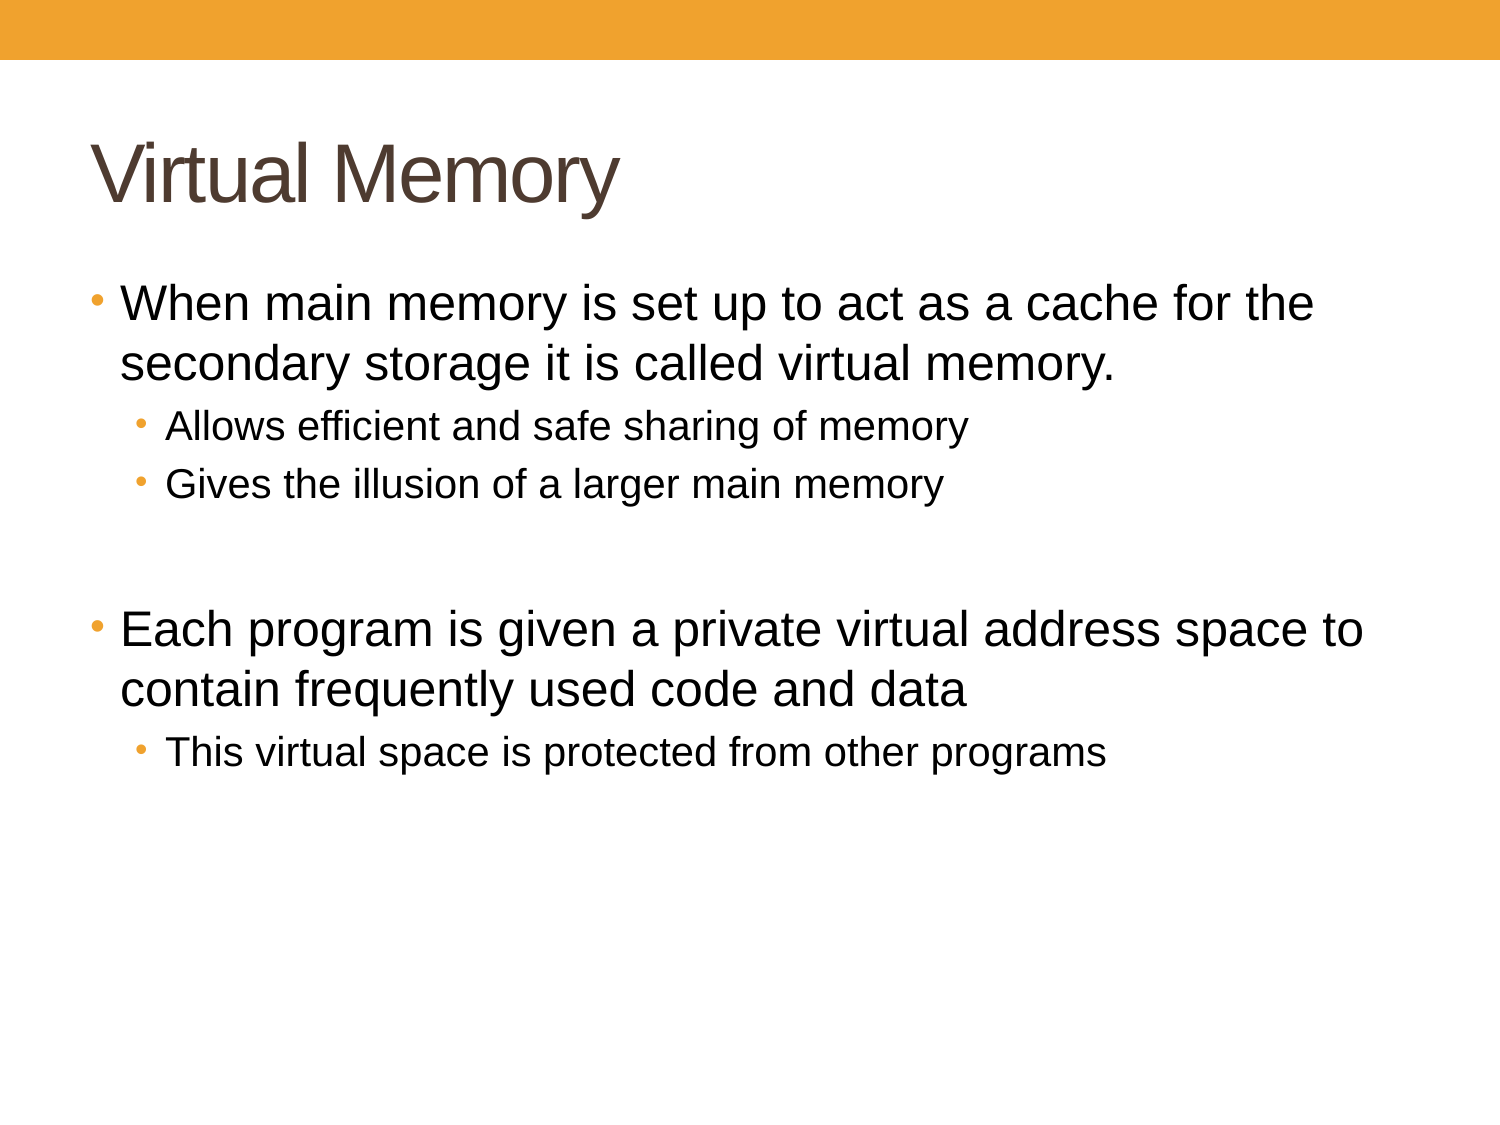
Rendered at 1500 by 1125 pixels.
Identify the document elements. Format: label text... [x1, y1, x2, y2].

list When main memory is set up to act as a cache for the secondary storage it is called virtual memory. Allows efficient and safe sharing of memory Gives the illusion of a larger main memory Each program is given a private virtual address space to contain frequently used code and data This virtual space is protected from other programs [75, 262, 1425, 1063]
title Virtual Memory [75, 87, 1425, 250]
